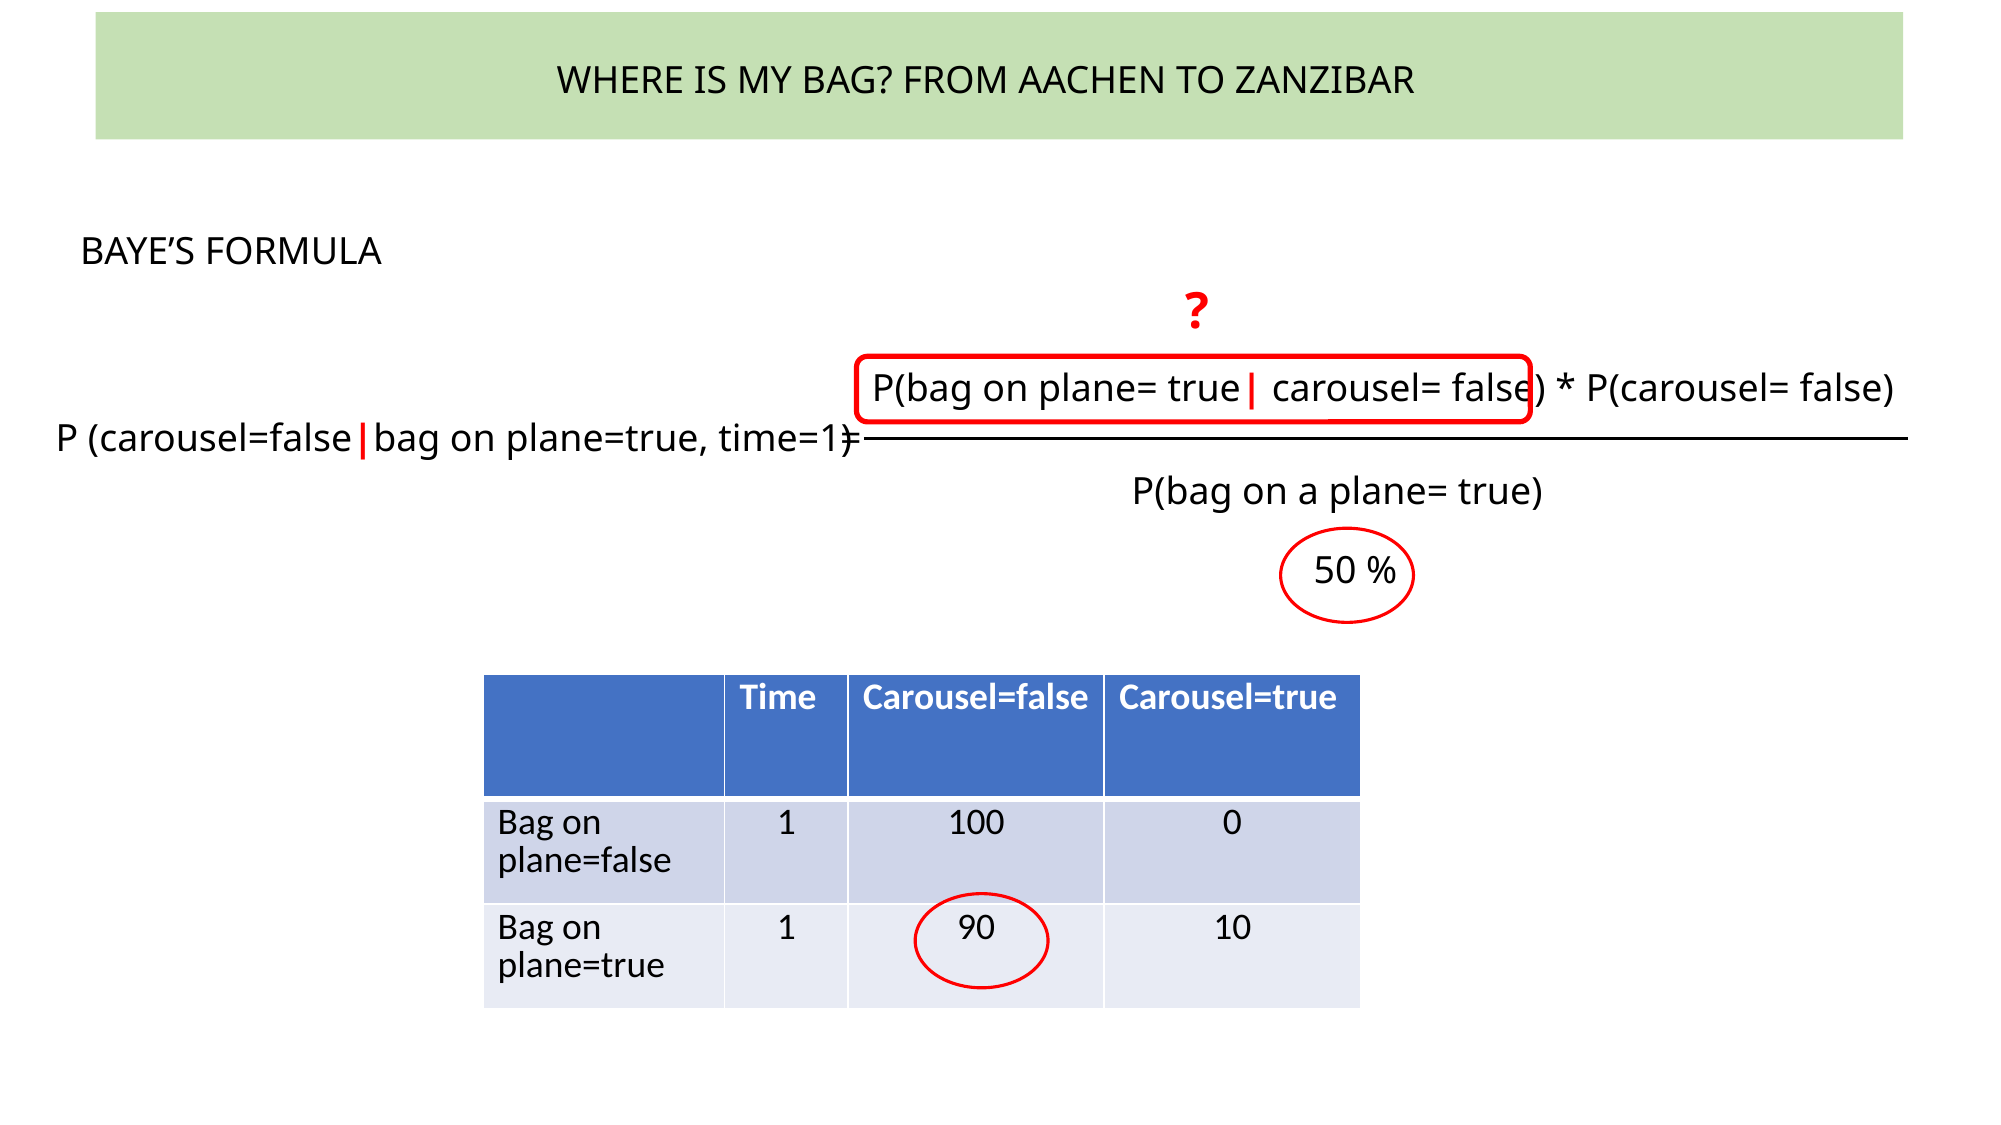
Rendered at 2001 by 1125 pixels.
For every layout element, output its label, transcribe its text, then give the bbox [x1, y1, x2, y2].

table_cell 10 [1105, 905, 1360, 1008]
text_box [914, 892, 1050, 989]
table_cell 100 [849, 802, 1103, 903]
table_cell Bag on plane=false [484, 802, 724, 903]
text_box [51, 356, 1909, 521]
table_cell Bag on plane=true [484, 905, 724, 1008]
table_cell 1 [725, 802, 847, 903]
table_header Carousel=true [1105, 675, 1360, 796]
text_box [1279, 527, 1415, 624]
table_header [484, 675, 724, 796]
text_box WHERE IS MY BAG? FROM AACHEN TO ZANZIBAR [541, 48, 1431, 109]
table_header Time [725, 675, 847, 796]
text_box ? [1170, 271, 1224, 347]
table_cell 1 [725, 905, 847, 1008]
text_box 50 % [1392, 538, 1413, 562]
text_box [95, 11, 1904, 140]
table_cell 0 [1105, 802, 1360, 903]
table_cell 90 [849, 905, 1103, 1008]
table_header Carousel=false [849, 675, 1103, 796]
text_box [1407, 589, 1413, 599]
text_box BAYE’S FORMULA [65, 220, 398, 280]
